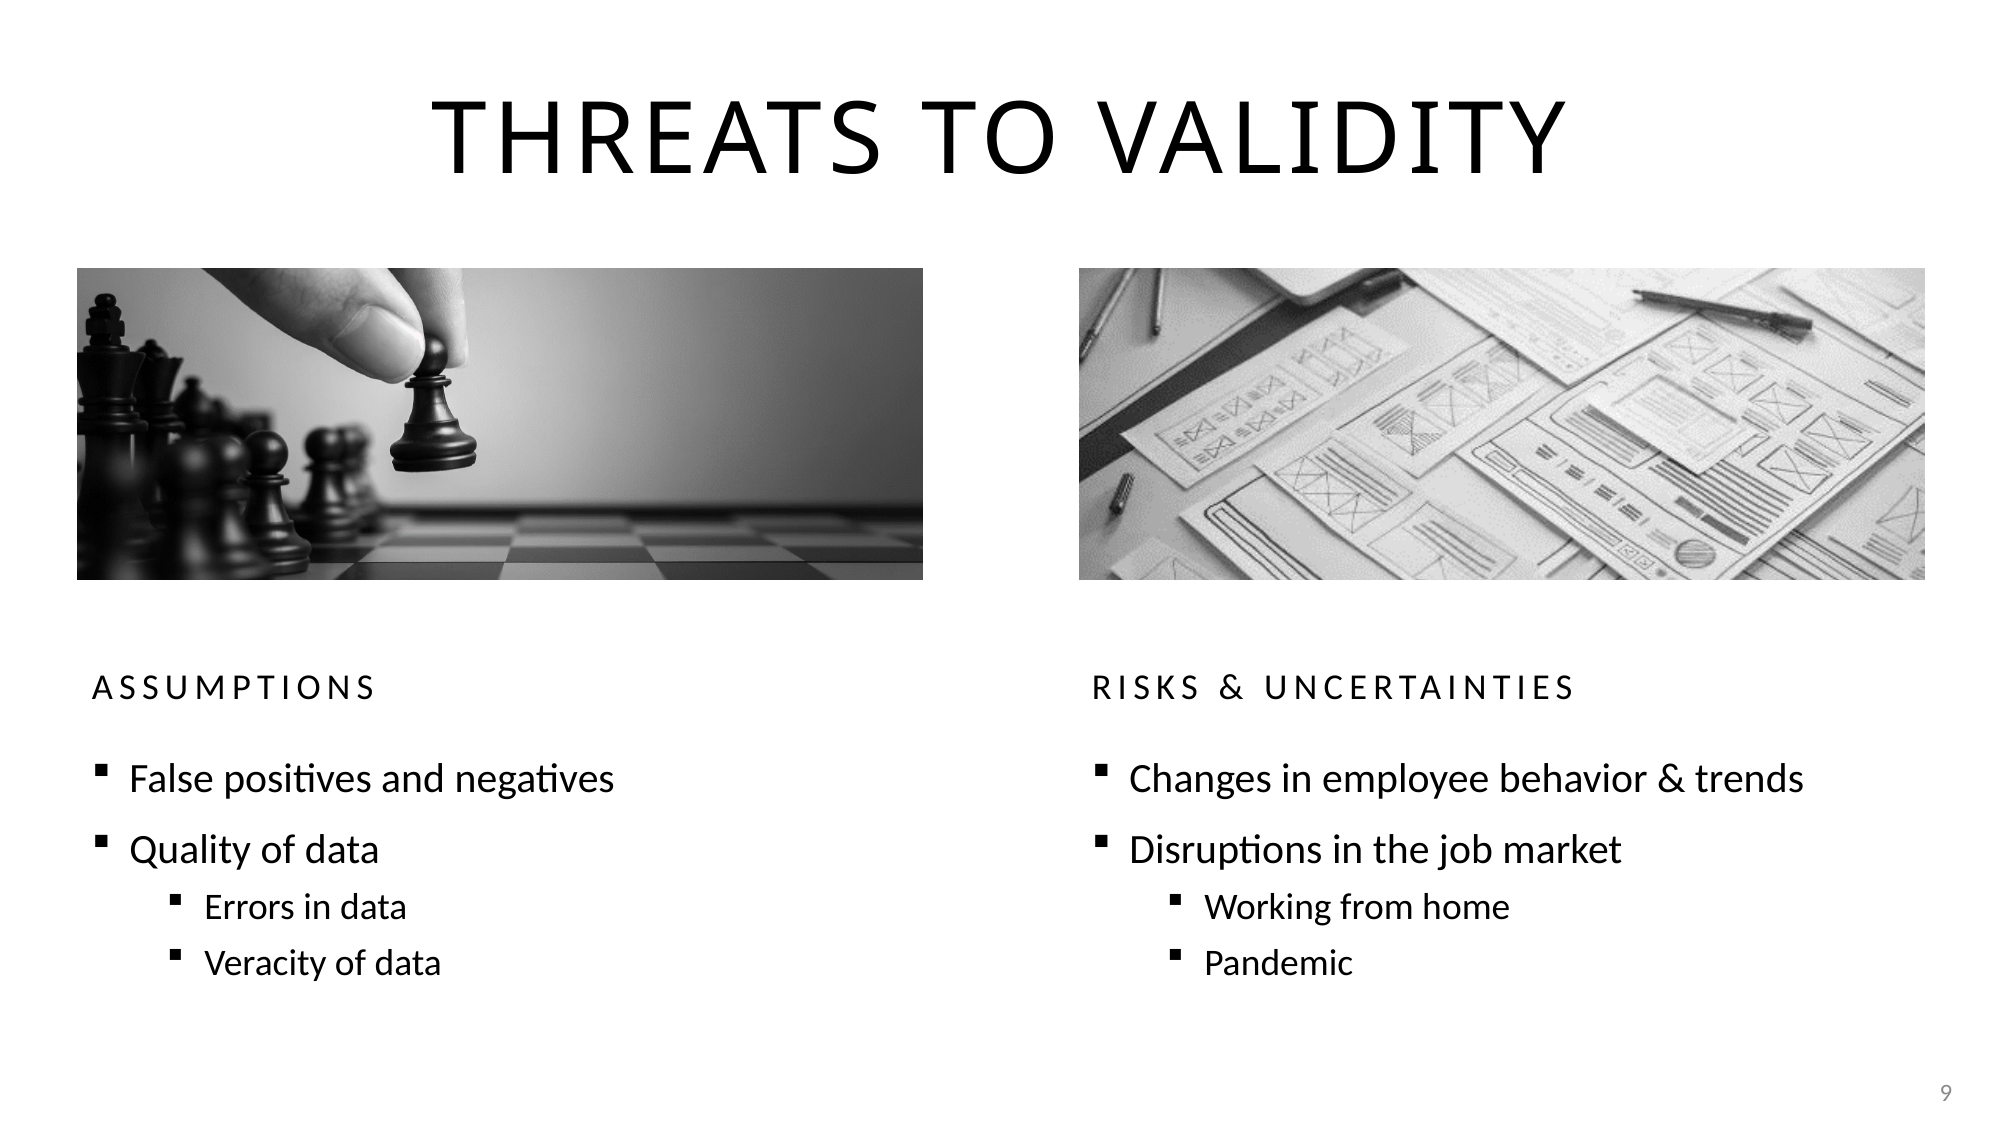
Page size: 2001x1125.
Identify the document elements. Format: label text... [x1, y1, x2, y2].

picture [77, 268, 923, 580]
list ASSUMPTIONS [76, 633, 923, 715]
picture [1079, 268, 1925, 580]
list Changes in employee behavior & trends Disruptions in the job market Working from home Pandemic [1076, 743, 1928, 1078]
slide_number 9 [1894, 1061, 1968, 1121]
title Threats to validity [97, 0, 1903, 267]
list RISKS & UNCERTAINTIES [1076, 633, 1928, 715]
list False positives and negatives Quality of data Errors in data Veracity of data [76, 743, 923, 1078]
